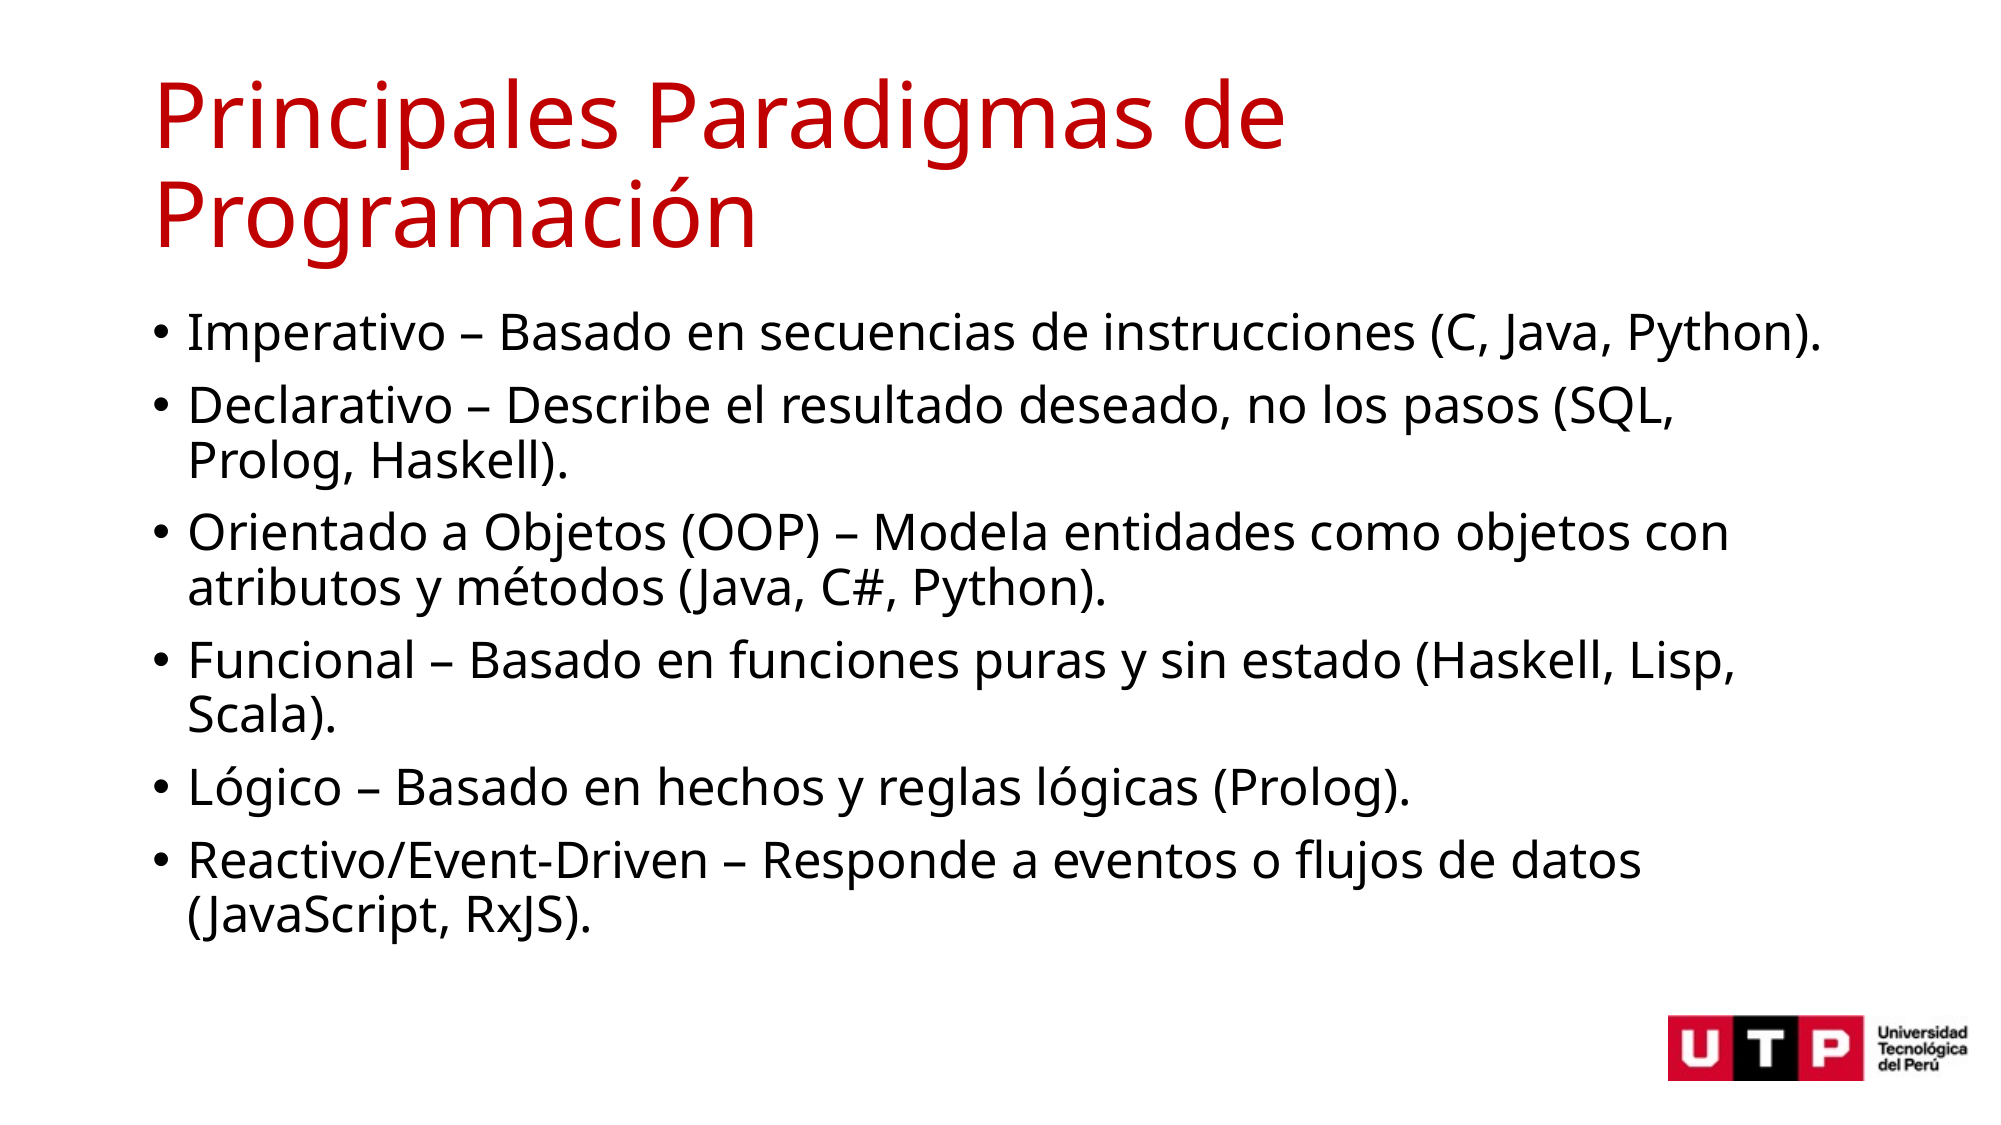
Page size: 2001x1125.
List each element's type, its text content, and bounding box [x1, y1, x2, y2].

picture [1667, 1014, 1988, 1082]
title Principales Paradigmas de Programación [137, 59, 1863, 278]
list Imperativo – Basado en secuencias de instrucciones (C, Java, Python). Declarativo – Describe el resultado deseado, no los pasos (SQL, Prolog, Haskell). Orientado a Objetos (OOP) – Modela entidades como objetos con atributos y métodos (Java, C#, Python). Funcional – Basado en funciones puras y sin estado (Haskell, Lisp, Scala). Lógico – Basado en hechos y reglas lógicas (Prolog). Reactivo/Event-Driven – Responde a eventos o flujos de datos (JavaScript, RxJS). [137, 299, 1863, 1014]
